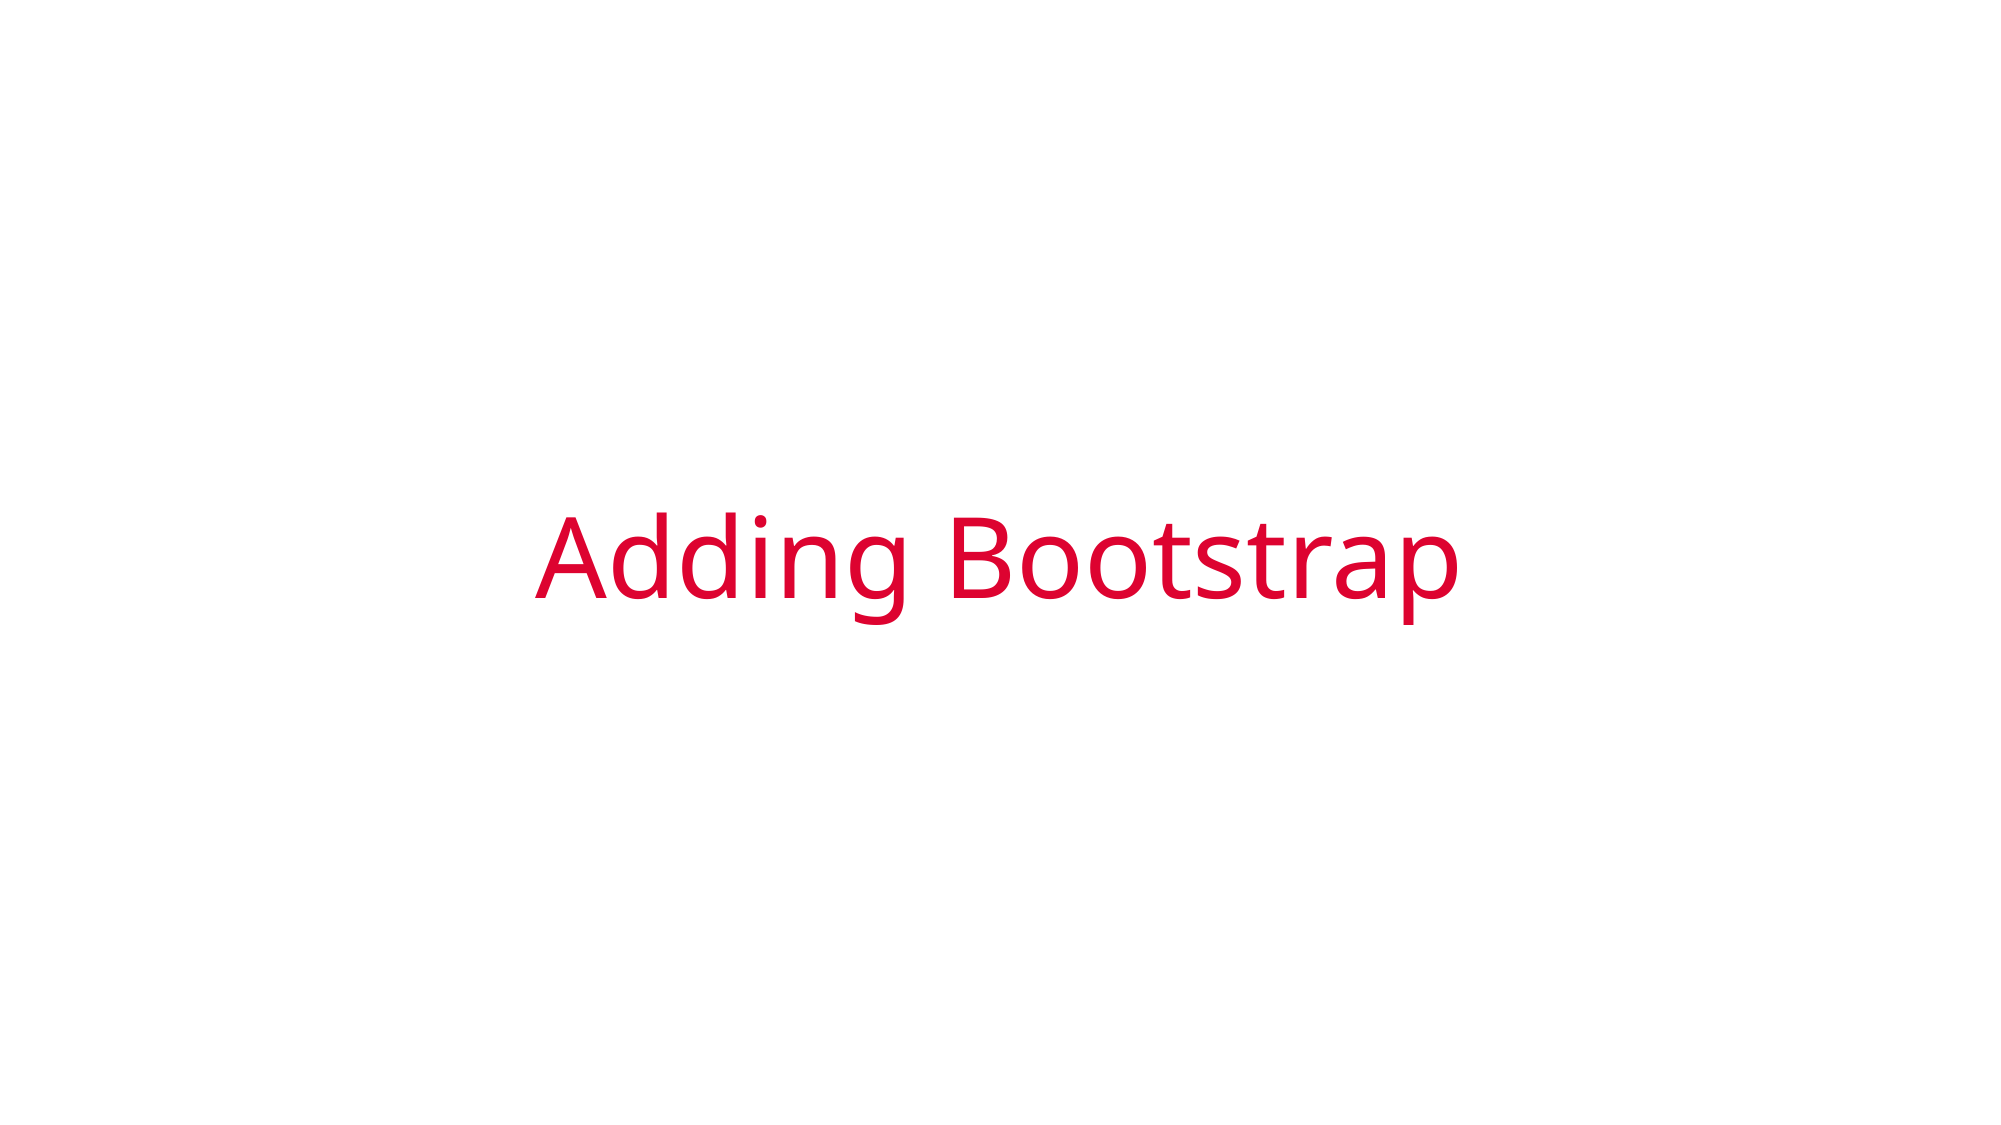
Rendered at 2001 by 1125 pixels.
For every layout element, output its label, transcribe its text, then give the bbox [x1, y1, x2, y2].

title Adding Bootstrap [0, 0, 2000, 1125]
